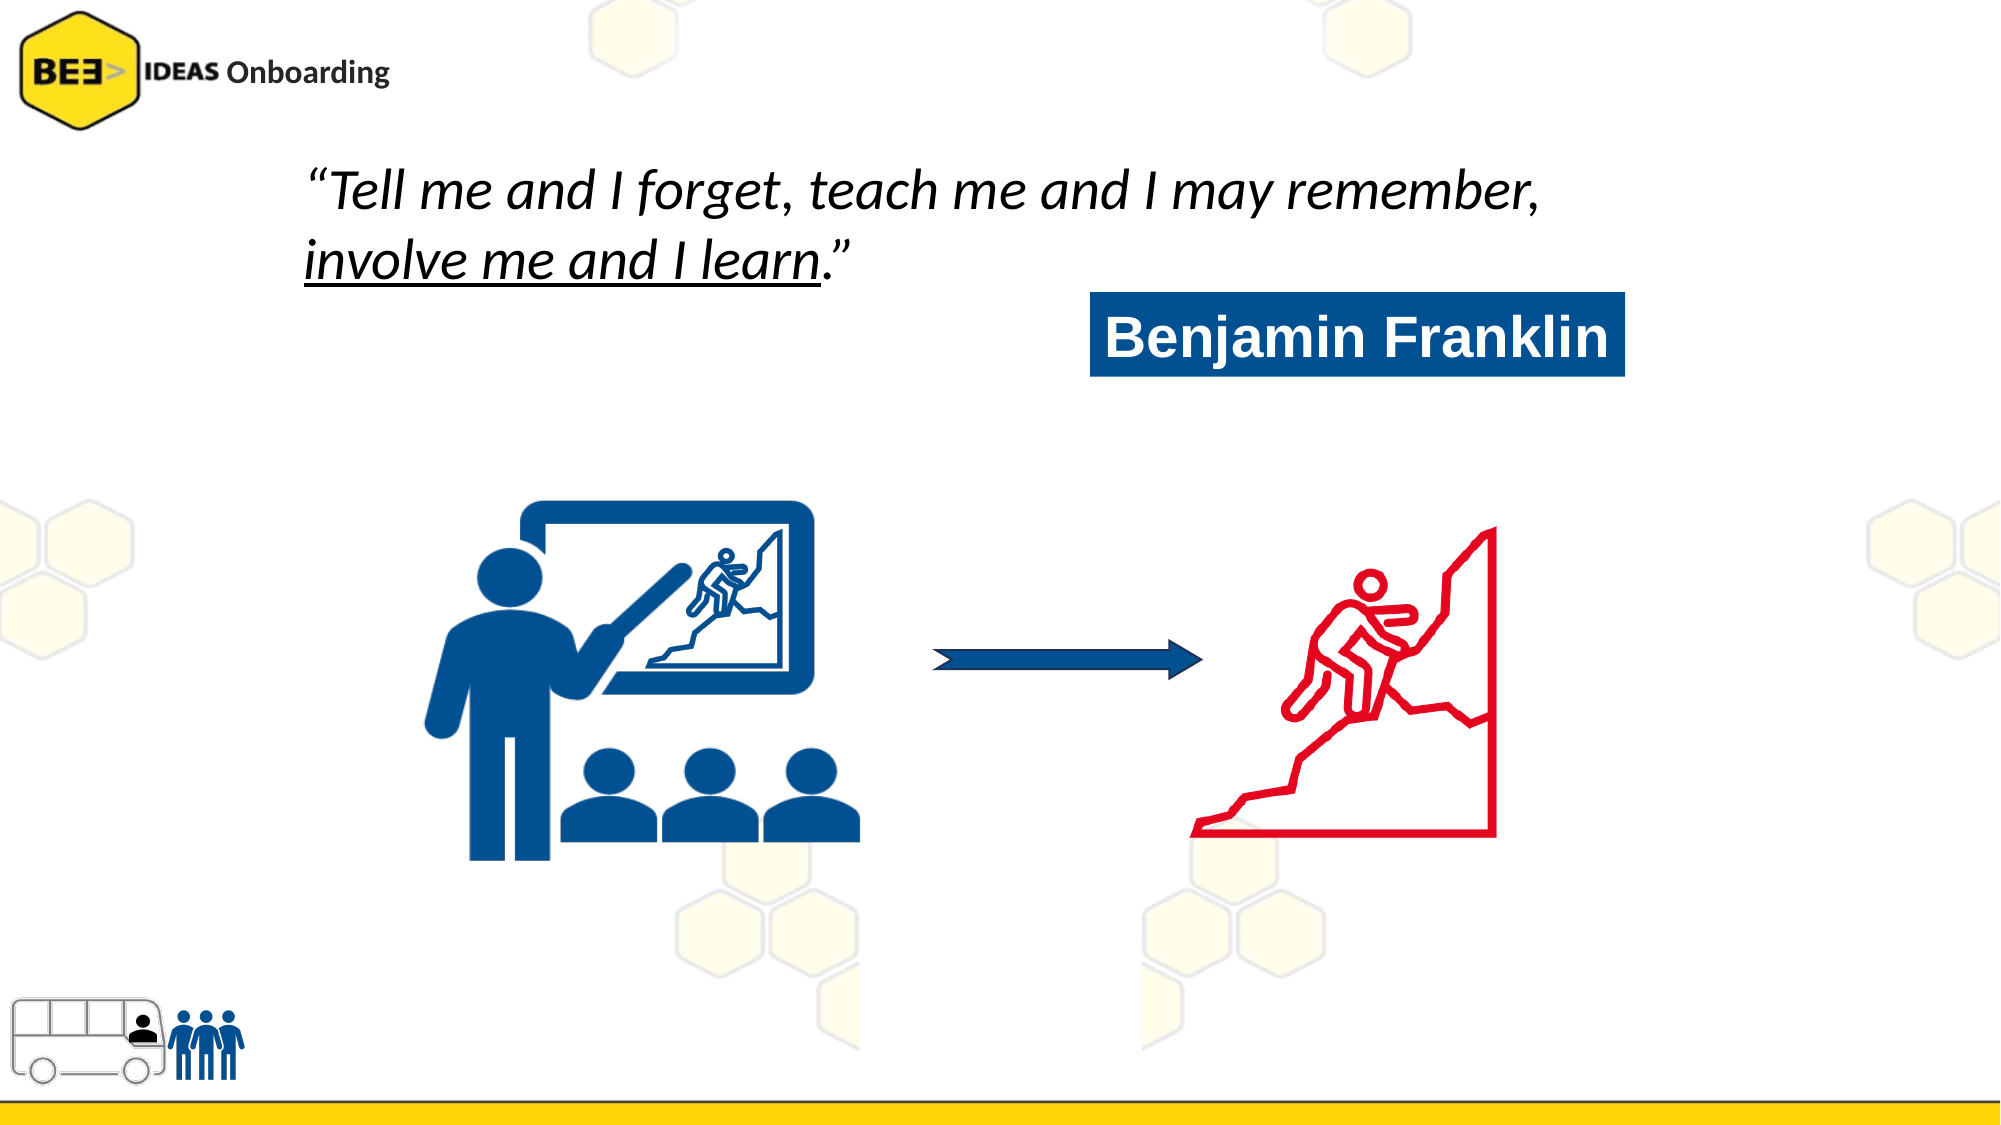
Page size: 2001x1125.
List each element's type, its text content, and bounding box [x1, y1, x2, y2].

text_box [4, 956, 173, 1125]
text_box Onboarding [211, 42, 445, 98]
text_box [288, 143, 1712, 378]
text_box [401, 457, 1522, 900]
picture [0, 0, 2001, 1125]
